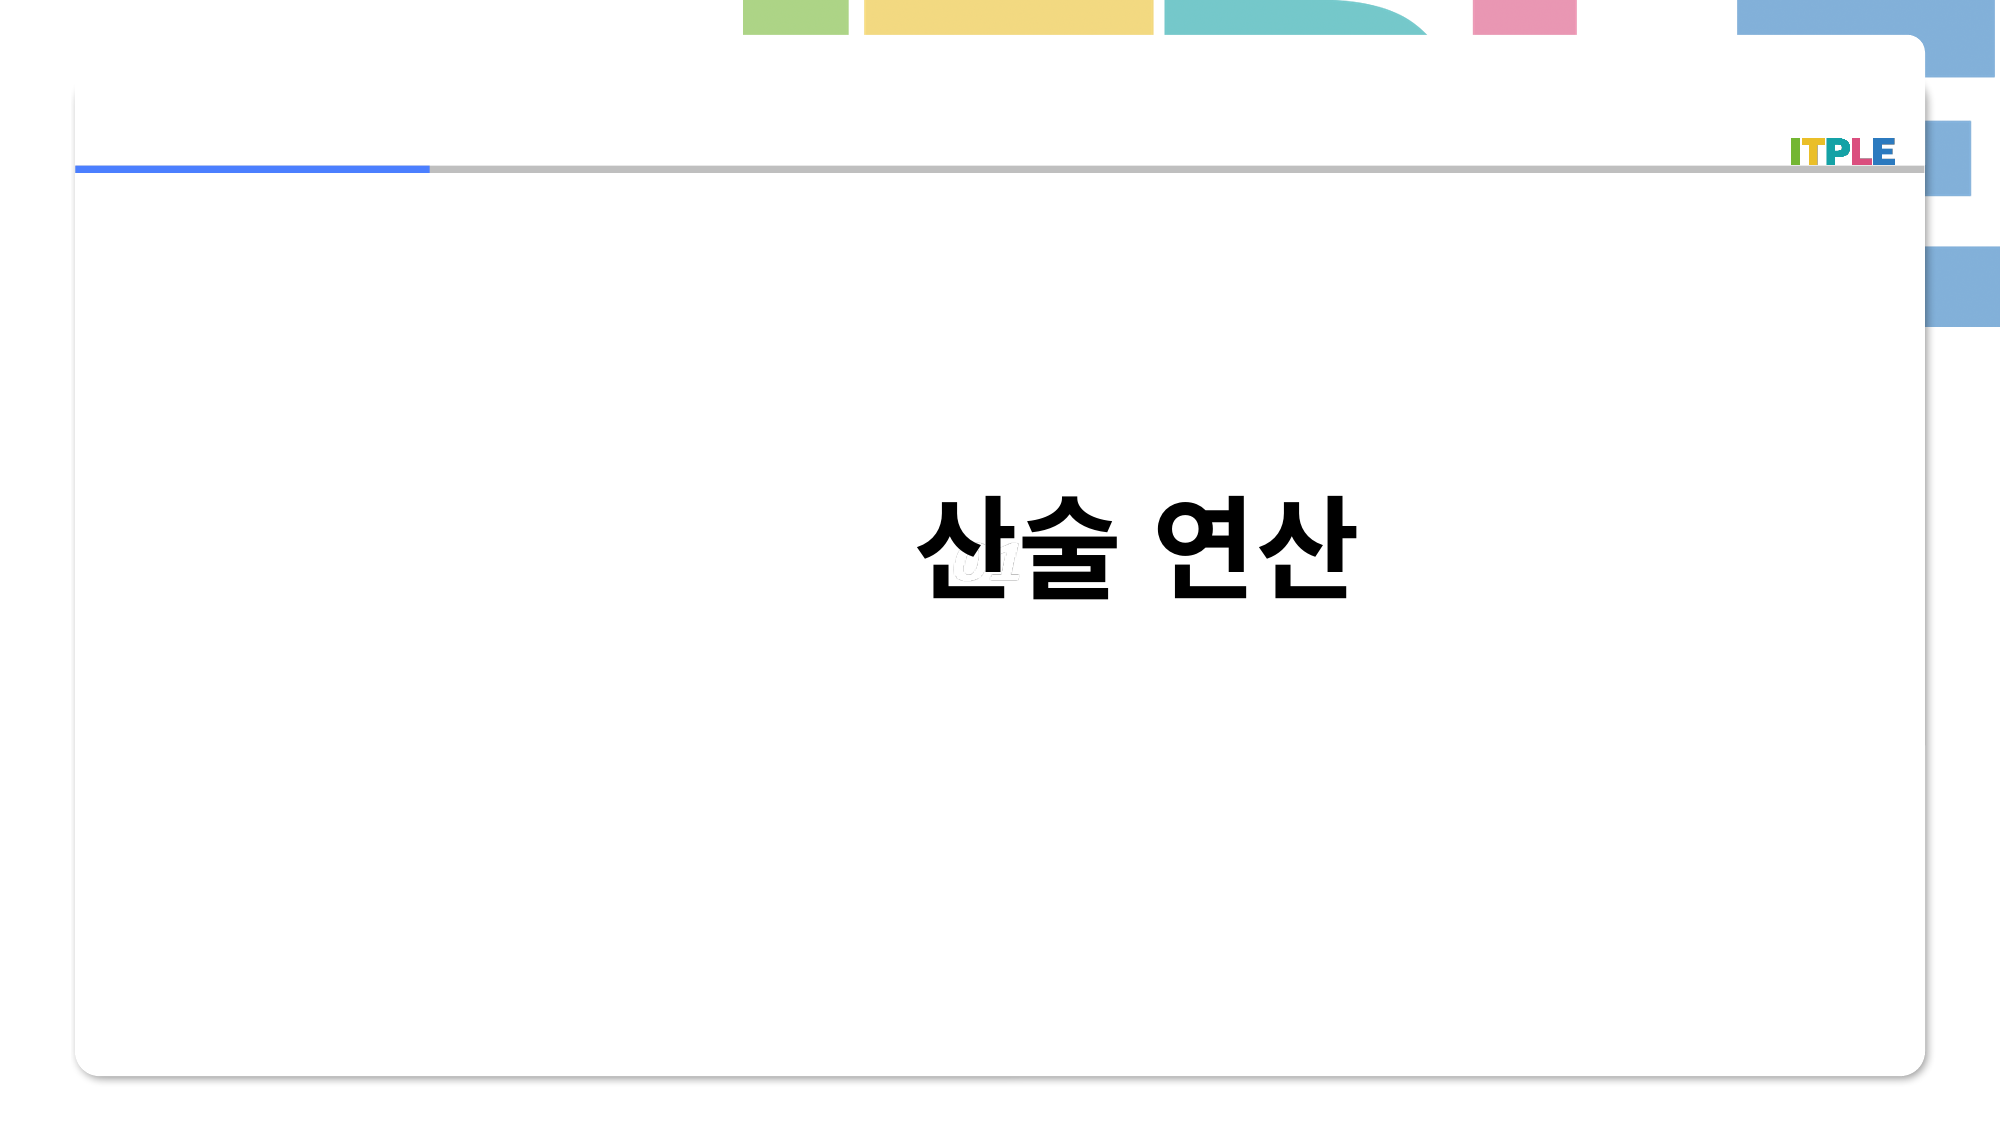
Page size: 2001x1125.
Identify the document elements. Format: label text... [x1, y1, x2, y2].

picture [1791, 138, 1895, 165]
list 산술 연산 [408, 393, 1866, 715]
